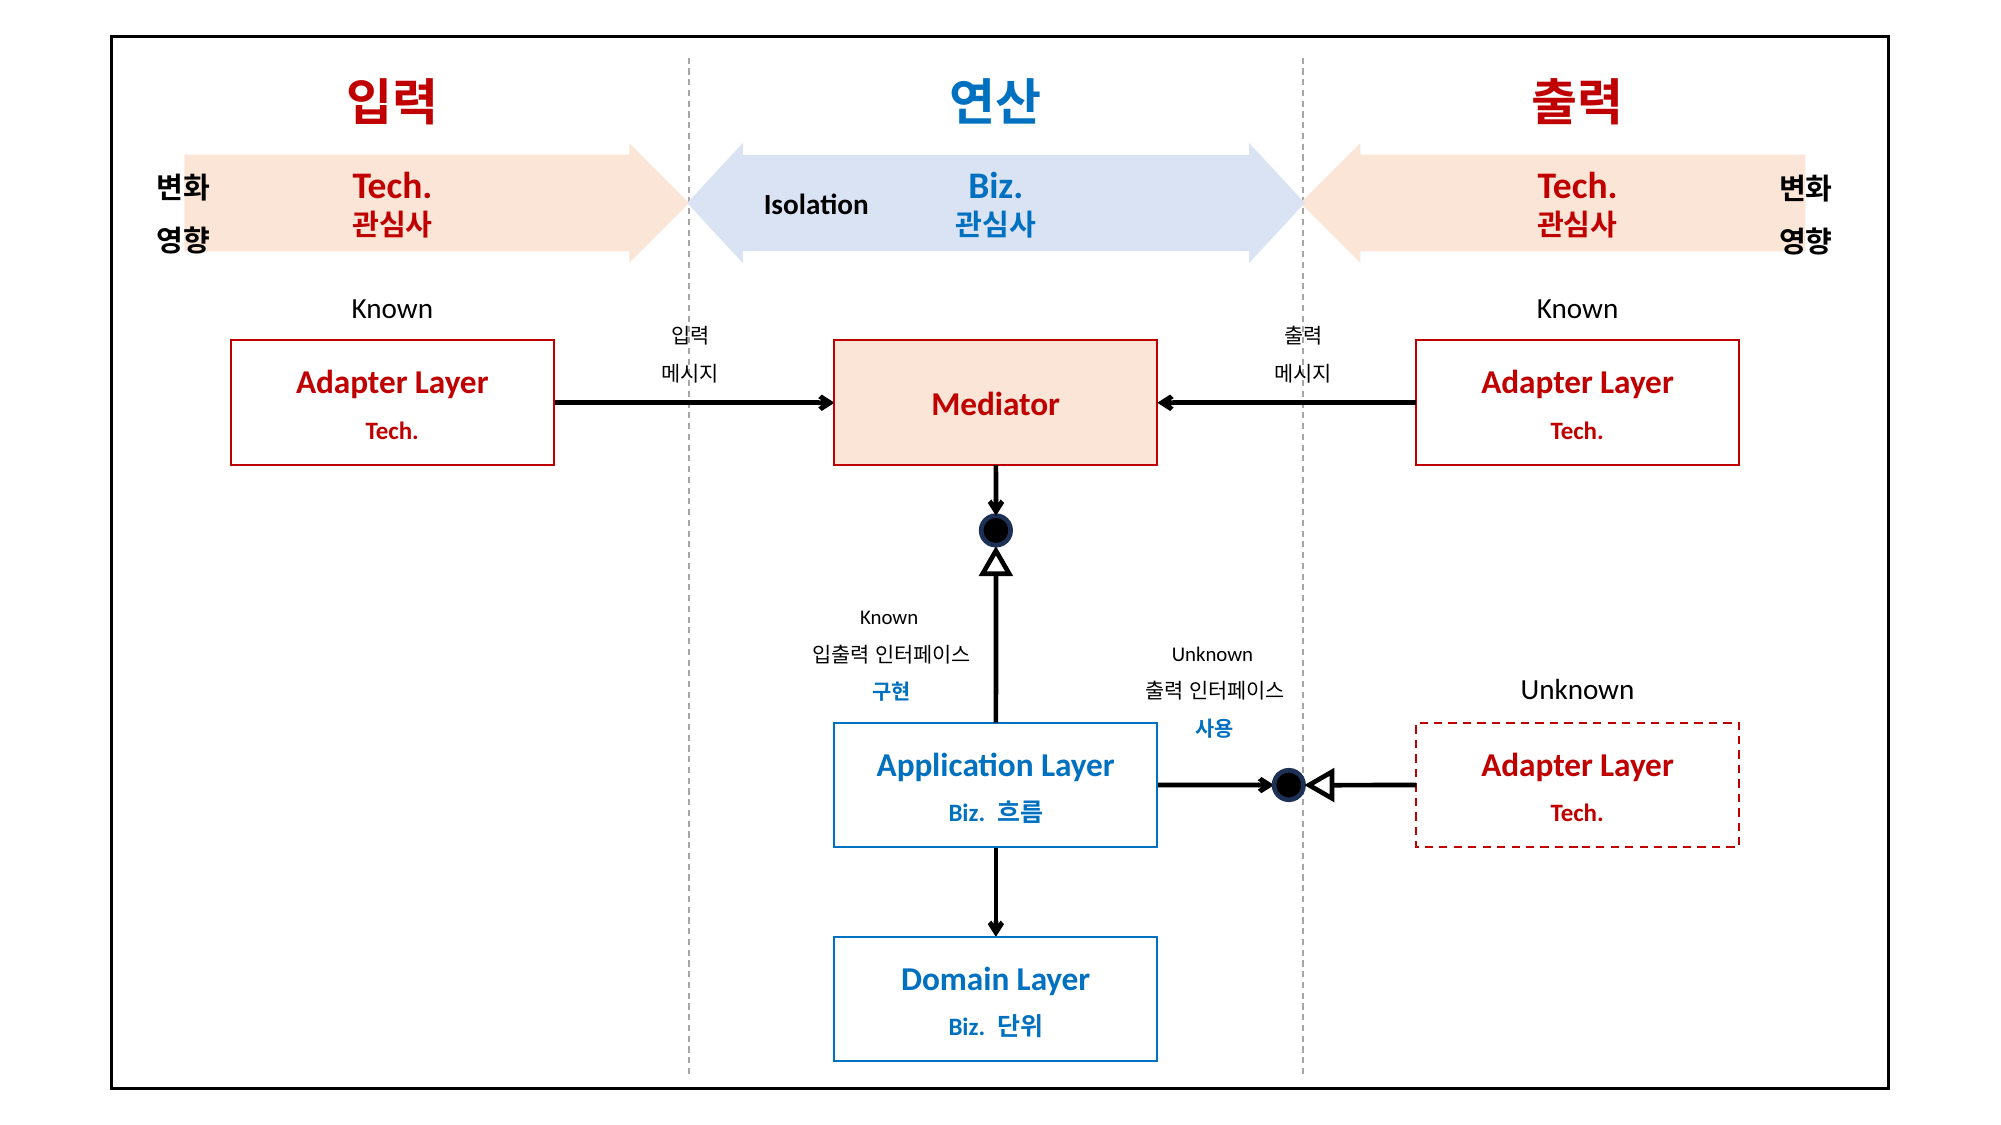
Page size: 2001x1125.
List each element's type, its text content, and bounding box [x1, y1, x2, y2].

text_box [110, 35, 1889, 1090]
text_box Unknown [1505, 663, 1650, 714]
text_box 입력 메시지 [646, 302, 689, 393]
text_box 변화 영향 [141, 144, 226, 265]
text_box [1415, 339, 1740, 466]
text_box [1303, 143, 1764, 263]
text_box Known [336, 281, 449, 332]
text_box Adapter Layer [1466, 353, 1689, 408]
text_box Tech. 관심사 [1522, 153, 1633, 249]
text_box [1415, 722, 1740, 848]
text_box Tech. [1535, 789, 1620, 834]
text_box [689, 57, 1303, 1075]
text_box Adapter Layer [281, 353, 504, 408]
text_box 변화 영향 [1764, 145, 1849, 266]
text_box [226, 143, 688, 263]
text_box [230, 339, 555, 466]
text_box Tech. [350, 407, 435, 452]
text_box 출력 메시지 [1303, 302, 1347, 393]
text_box [1306, 770, 1334, 801]
text_box 출력 [1516, 63, 1639, 139]
text_box Tech. [1535, 407, 1620, 452]
text_box Tech. 관심사 [337, 153, 448, 249]
text_box 입력 [331, 63, 454, 139]
text_box Adapter Layer [1466, 735, 1689, 790]
text_box Known [1522, 281, 1634, 332]
